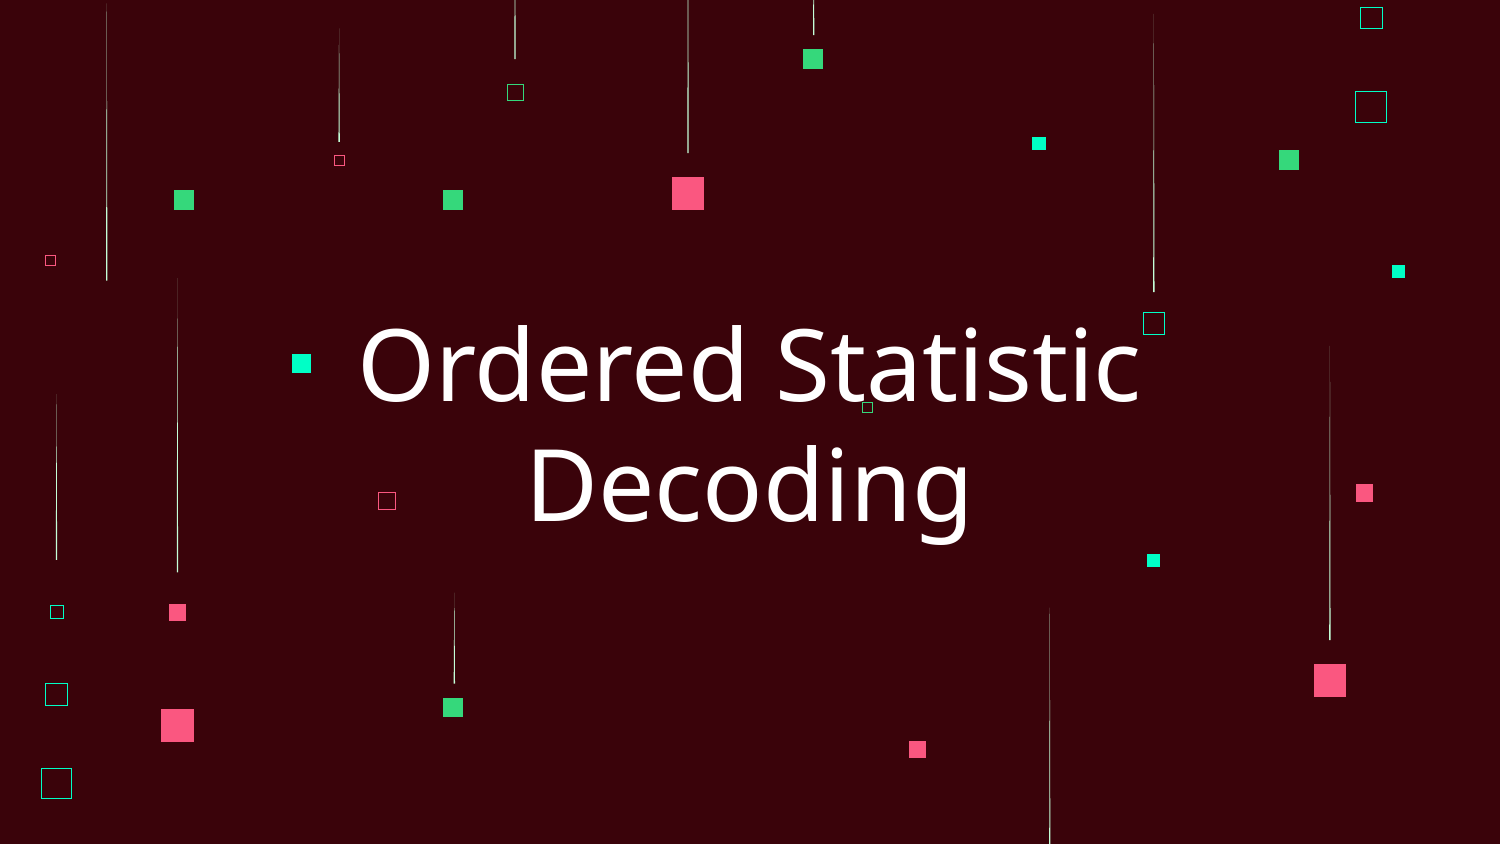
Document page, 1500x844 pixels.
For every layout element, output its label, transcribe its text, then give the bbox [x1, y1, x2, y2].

title Ordered Statistic Decoding [334, 245, 1166, 599]
